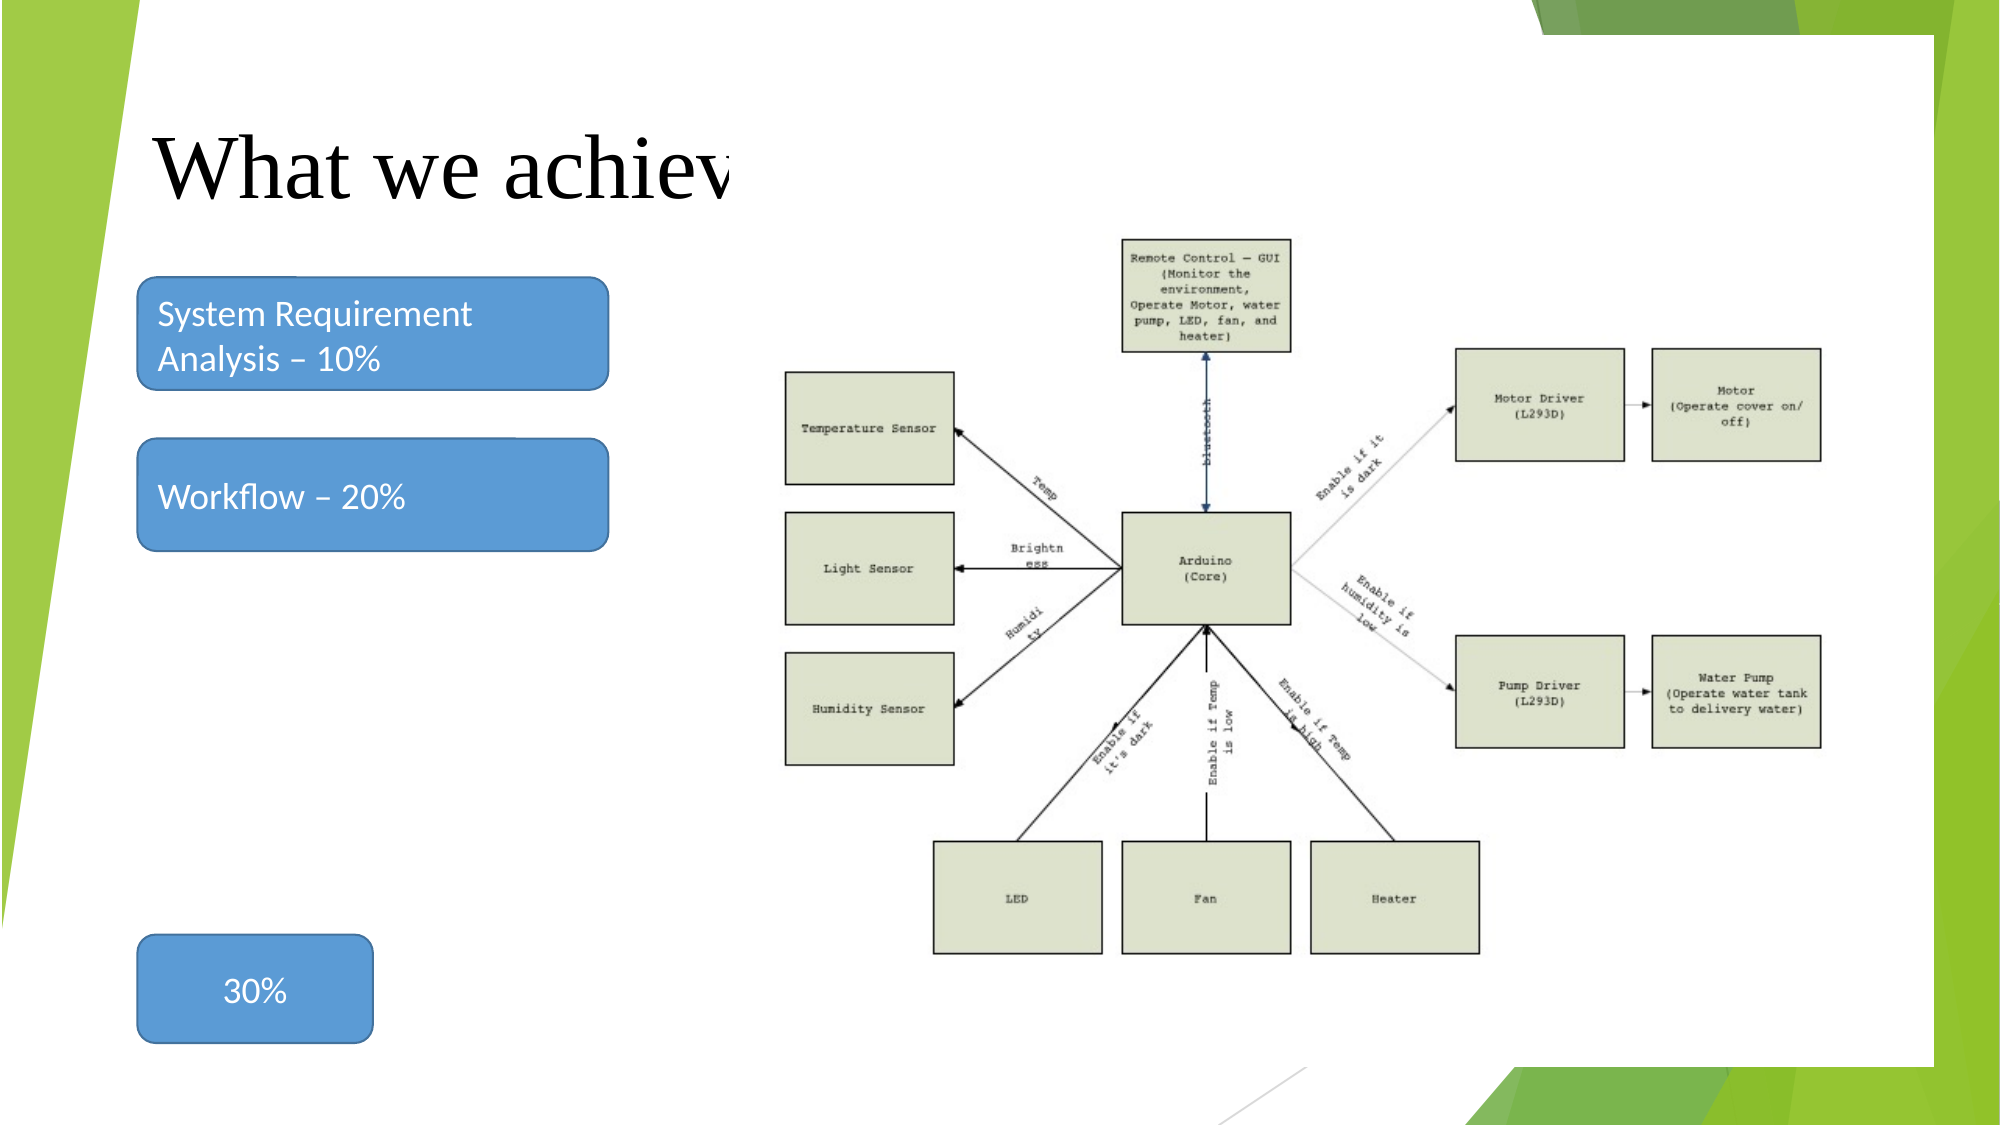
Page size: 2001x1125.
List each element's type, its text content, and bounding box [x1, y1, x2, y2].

text_box 30% [136, 933, 374, 1045]
text_box System Requirement Analysis – 10% [136, 276, 610, 391]
text_box Workflow – 20% [136, 437, 610, 553]
title What we achieved… [137, 59, 729, 278]
picture [2, 0, 2000, 1125]
